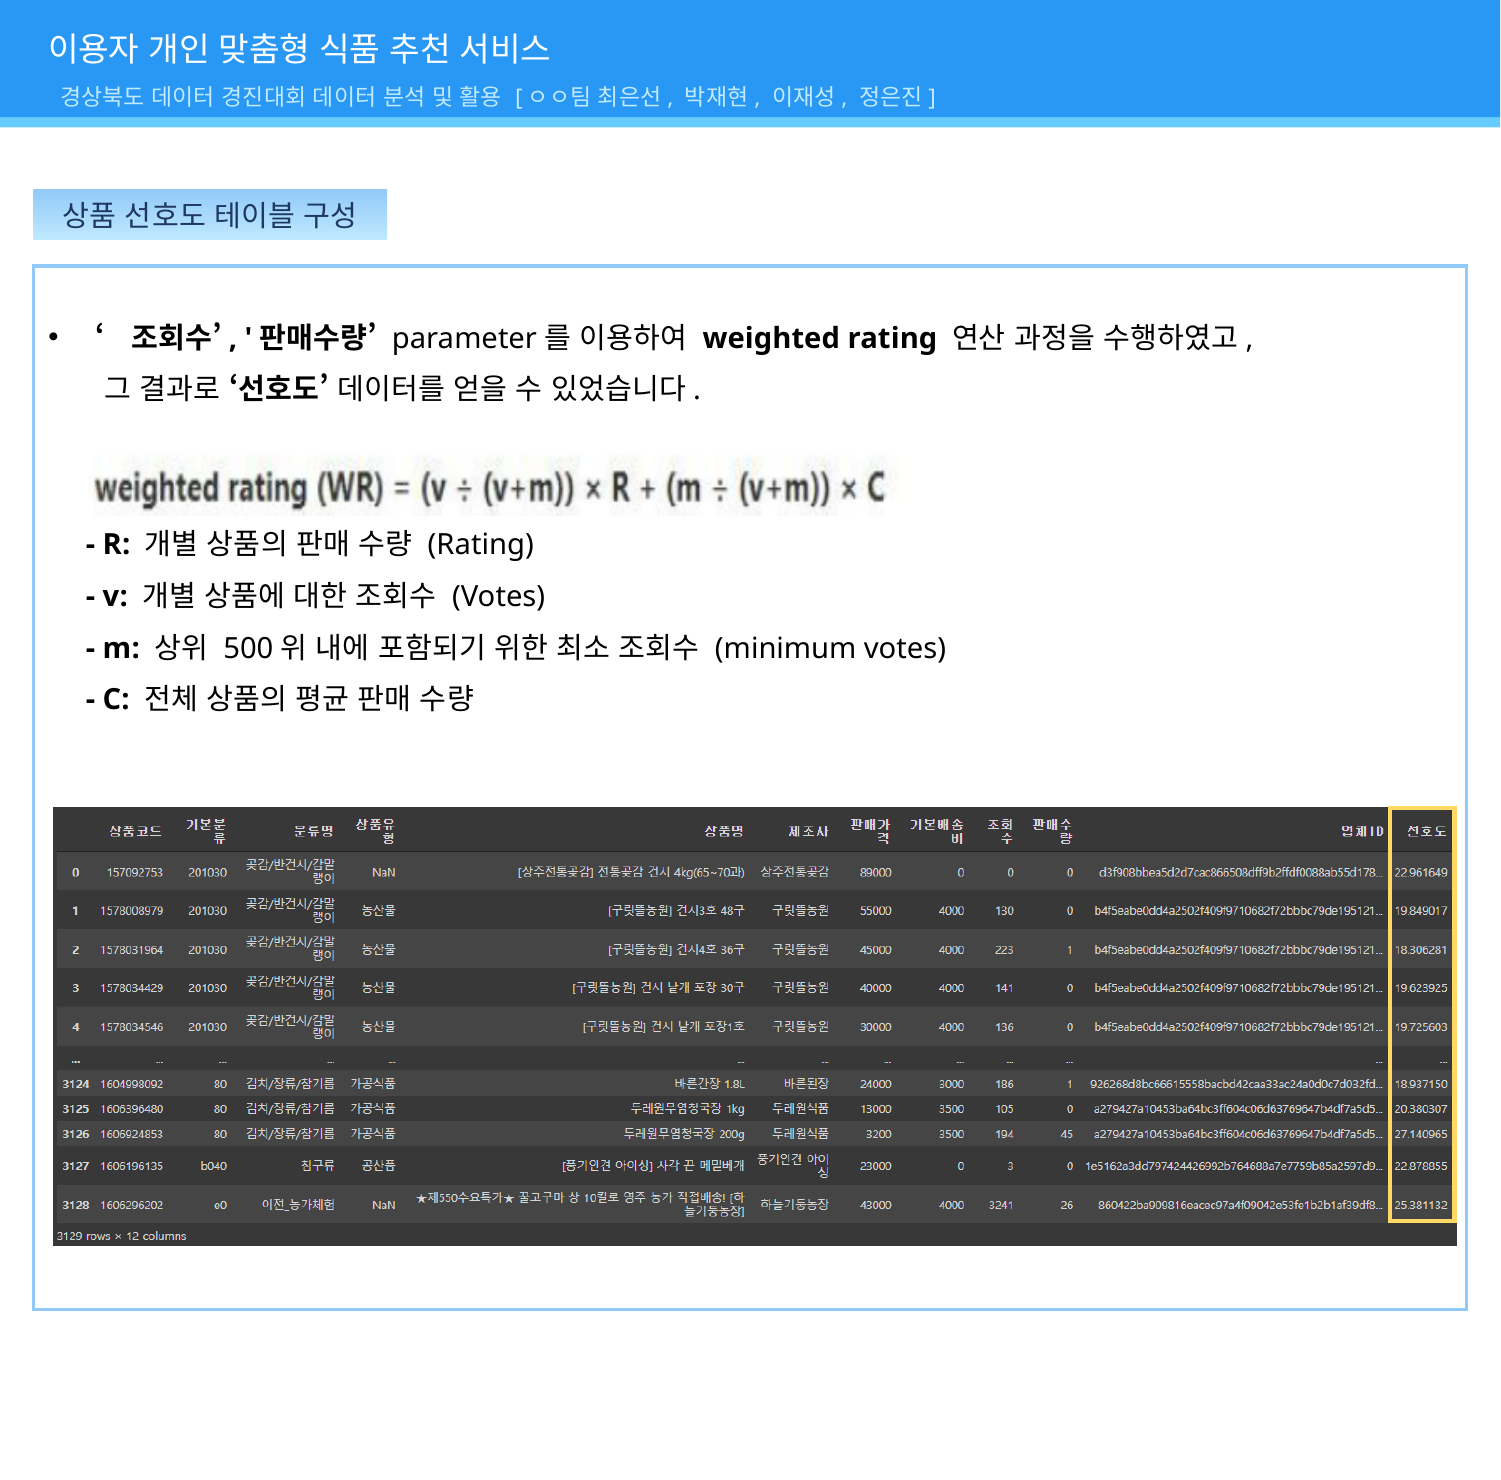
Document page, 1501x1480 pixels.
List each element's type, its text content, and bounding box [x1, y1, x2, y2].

text_box ‘조회수’, '판매수량’ parameter를 이용하여 weighted rating 연산 과정을 수행하였고, 그 결과로 ‘선호도’ 데이터를 얻을 수 있었습니다. - R: 개별 상품의 판매 수량 (Rating) - v: 개별 상품에 대한 조회수 (Votes) - m: 상위 500위 내에 포함되기 위한 최소 조회수 (minimum votes) - C: 전체 상품의 평균 판매 수량 [33, 260, 1467, 265]
text_box [32, 265, 1468, 1310]
picture [87, 453, 1093, 516]
picture [53, 807, 1457, 1246]
text_box [0, 118, 1501, 128]
text_box [0, 0, 1501, 118]
text_box 이용자 개인 맞춤형 식품 추천 서비스 경상북도 데이터 경진대회 데이터 분석 및 활용 [ㅇㅇ팀 최은선, 박재현, 이재성, 정은진] [33, 1, 1106, 117]
text_box 상품 선호도 테이블 구성 [33, 189, 388, 240]
